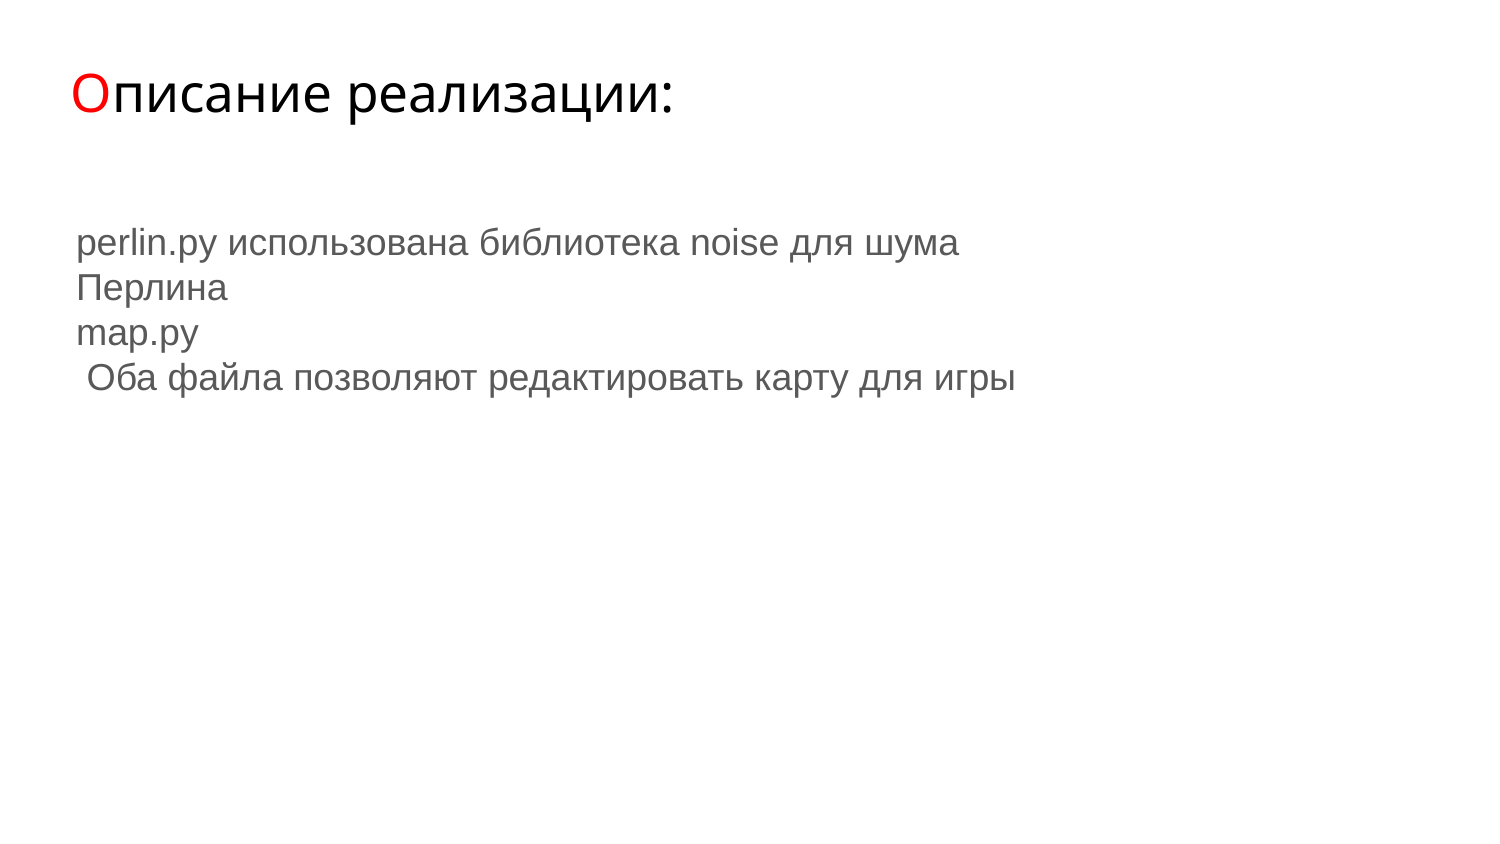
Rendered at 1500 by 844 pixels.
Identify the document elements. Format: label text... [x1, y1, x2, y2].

text_box perlin.py использована библиотека noise для шума Перлина map.py Оба файла позволяют редактировать карту для игры [61, 202, 1112, 756]
title Описание реализации: [55, 44, 1454, 139]
